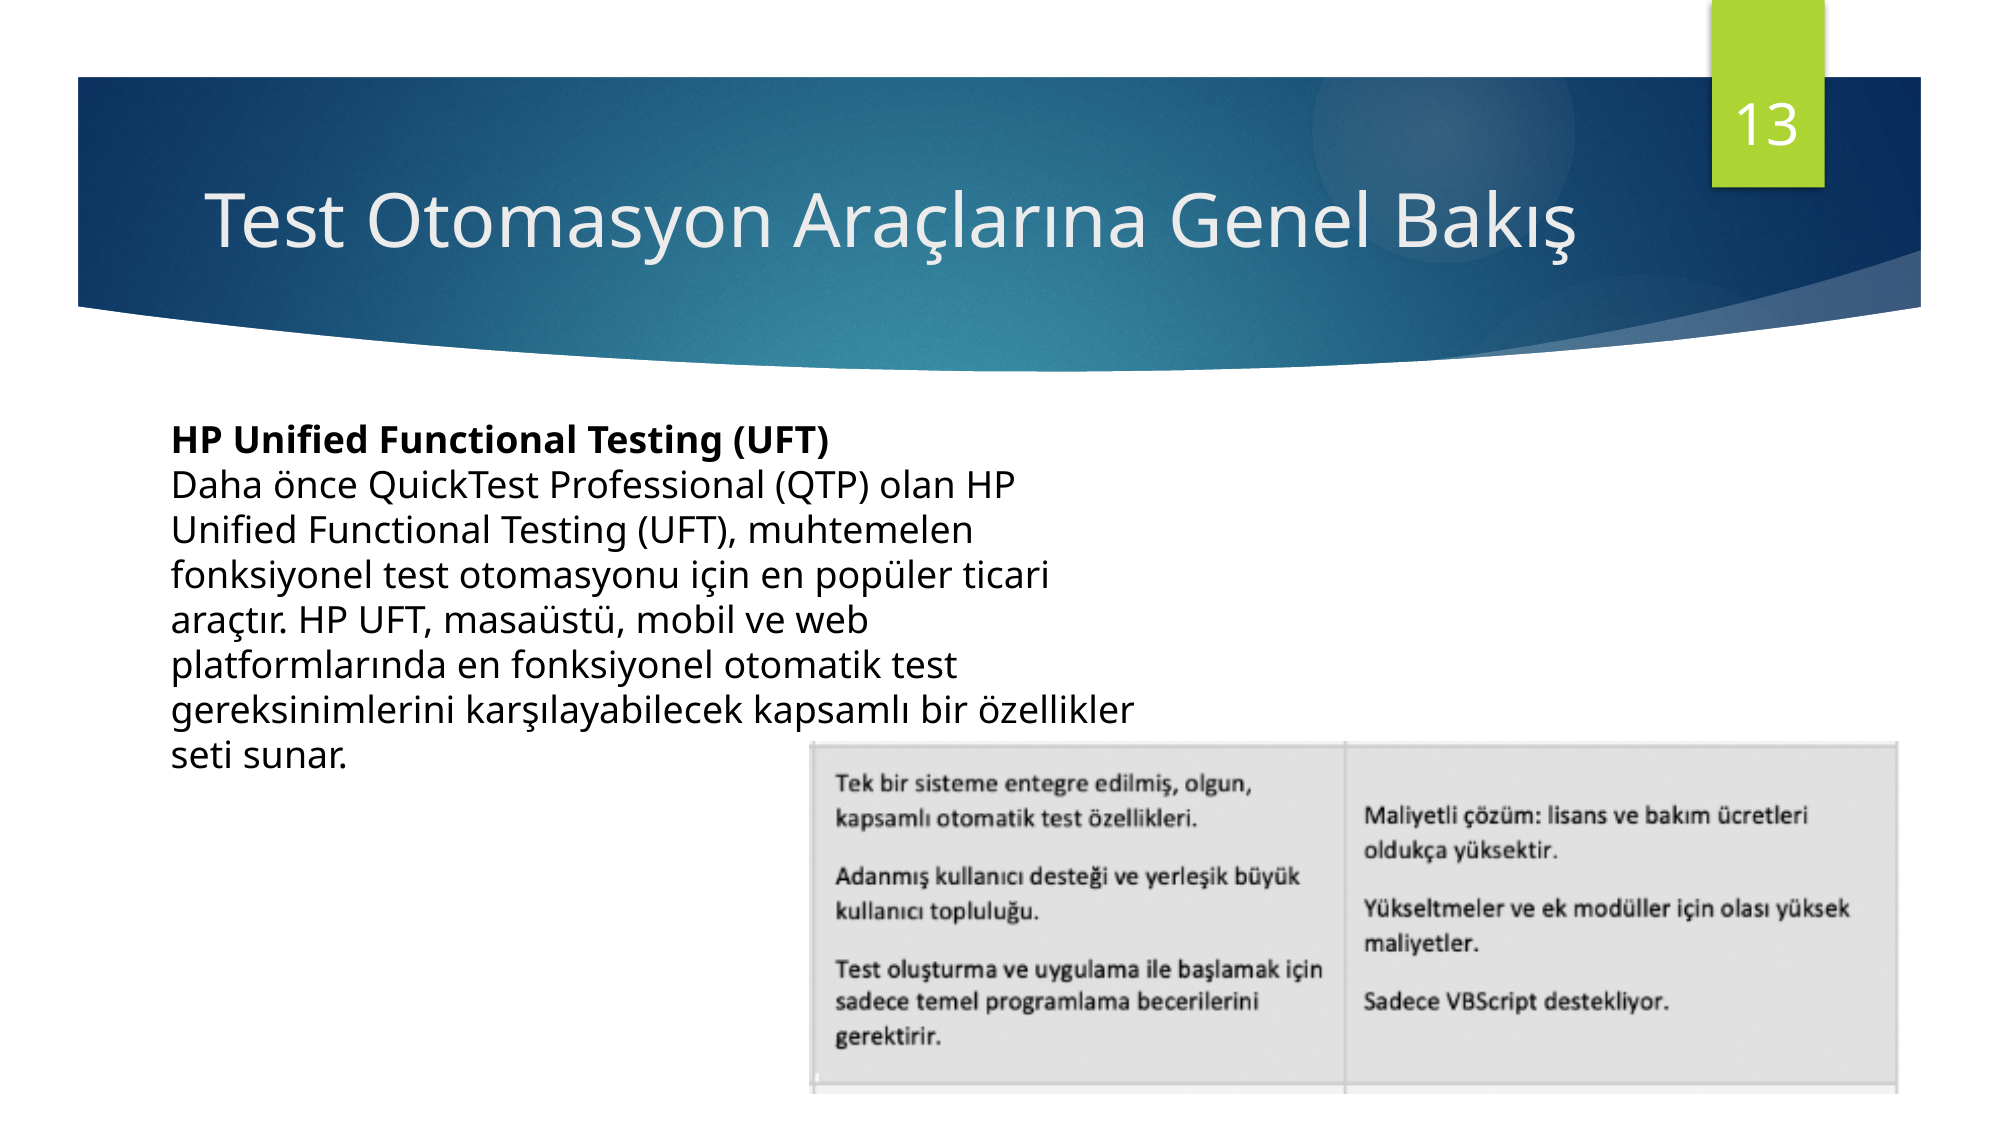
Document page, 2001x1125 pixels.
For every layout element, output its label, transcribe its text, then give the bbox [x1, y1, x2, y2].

title Test Otomasyon Araçlarına Genel Bakış [189, 159, 1730, 276]
picture [809, 741, 1904, 1095]
slide_number 13 [1698, 48, 1836, 175]
text_box HP Unified Functional Testing (UFT) Daha önce QuickTest Professional (QTP) olan HP Unified Functional Testing (UFT), muhtemelen fonksiyonel test otomasyonu için en popüler ticari araçtır. HP UFT, masaüstü, mobil ve web platformlarında en fonksiyonel otomatik test gereksinimlerini karşılayabilecek kapsamlı bir özellikler seti sunar. [155, 408, 1156, 783]
